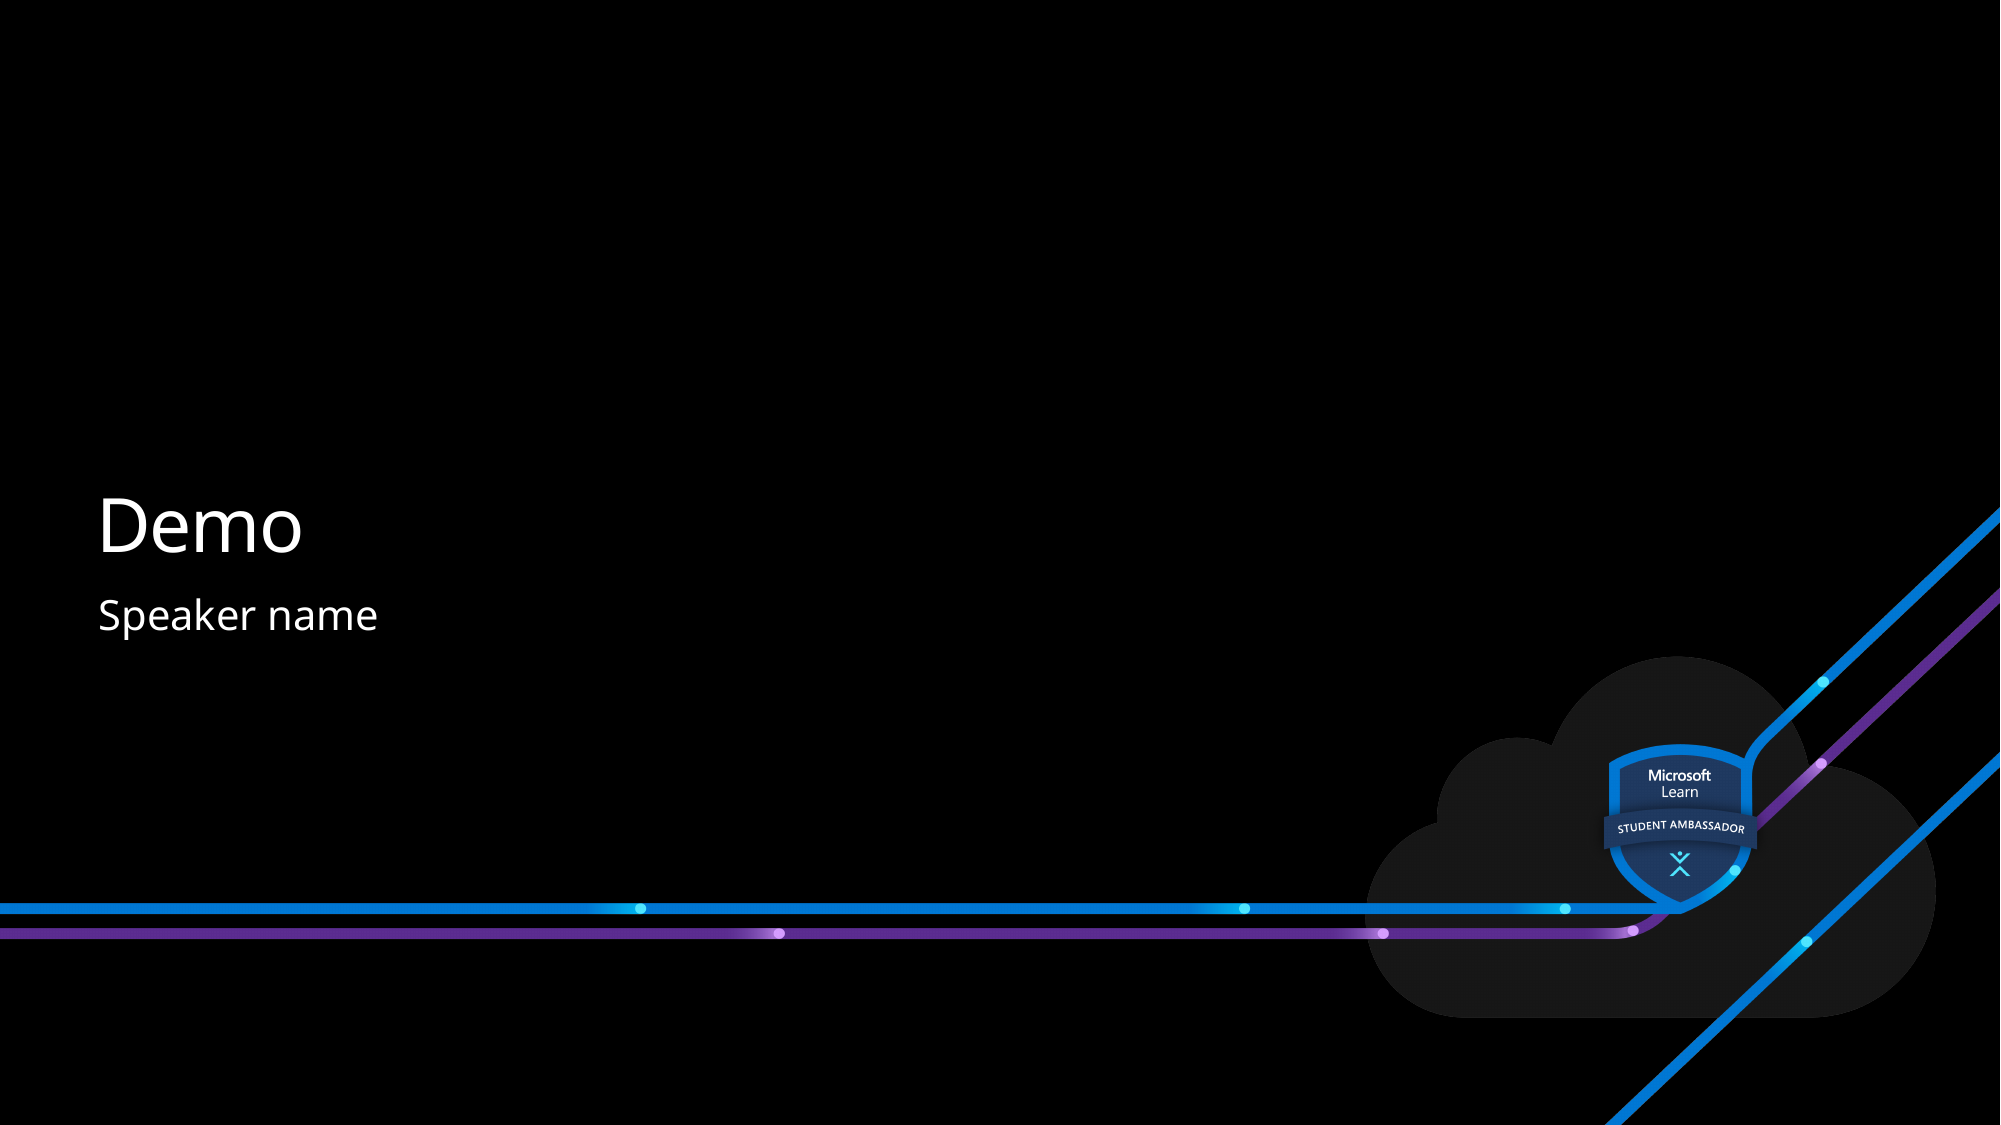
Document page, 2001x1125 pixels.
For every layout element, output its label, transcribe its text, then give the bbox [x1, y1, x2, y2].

picture [0, 358, 2000, 1125]
title Demo [96, 487, 1596, 570]
list Speaker name [98, 589, 1599, 640]
